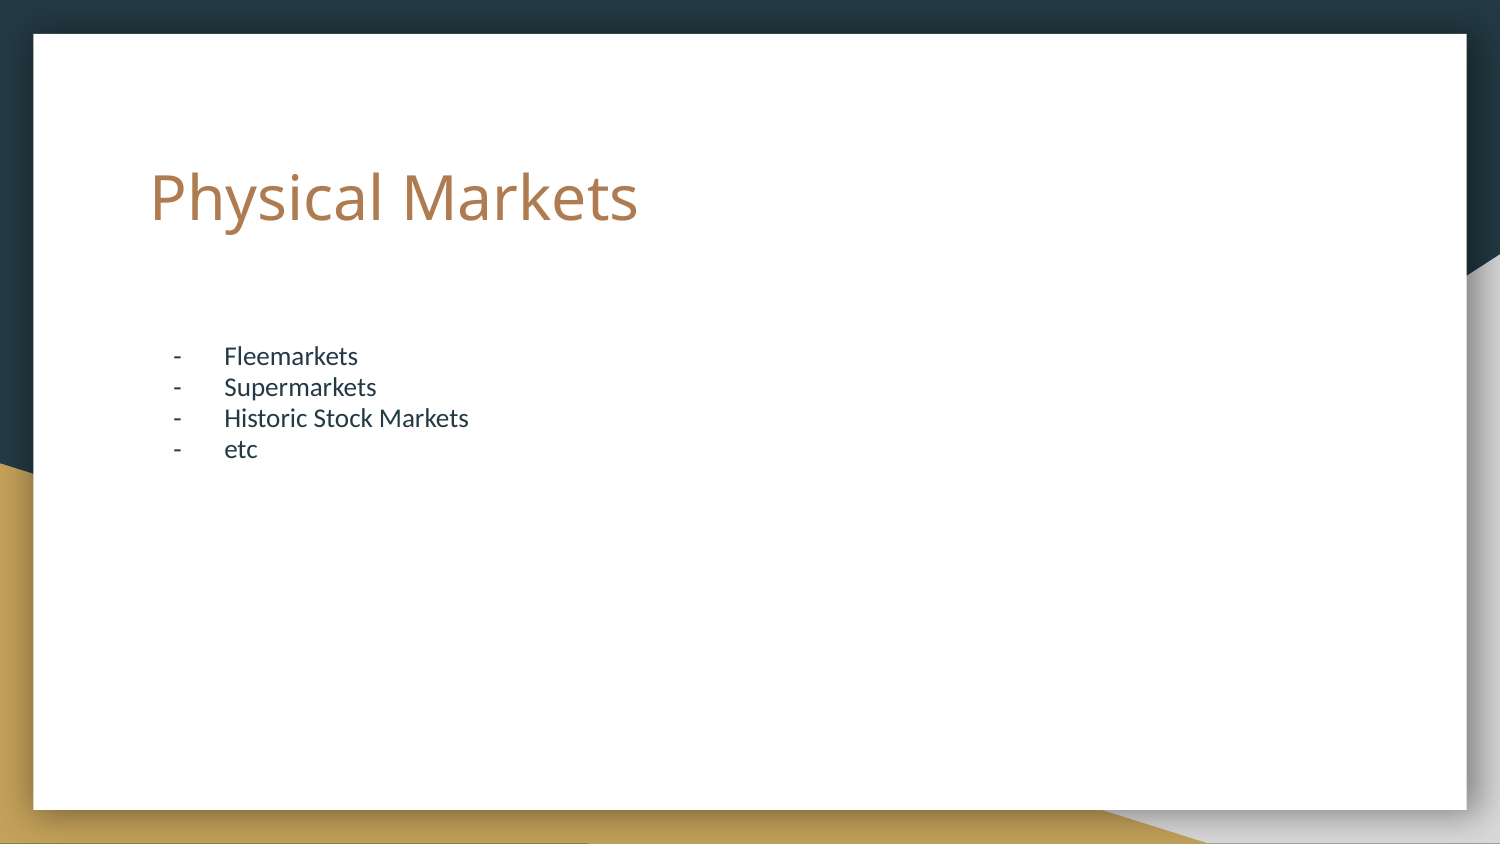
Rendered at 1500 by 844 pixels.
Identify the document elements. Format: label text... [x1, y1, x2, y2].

list Fleemarkets Supermarkets Historic Stock Markets etc [134, 326, 1366, 729]
title Physical Markets [134, 138, 1366, 296]
